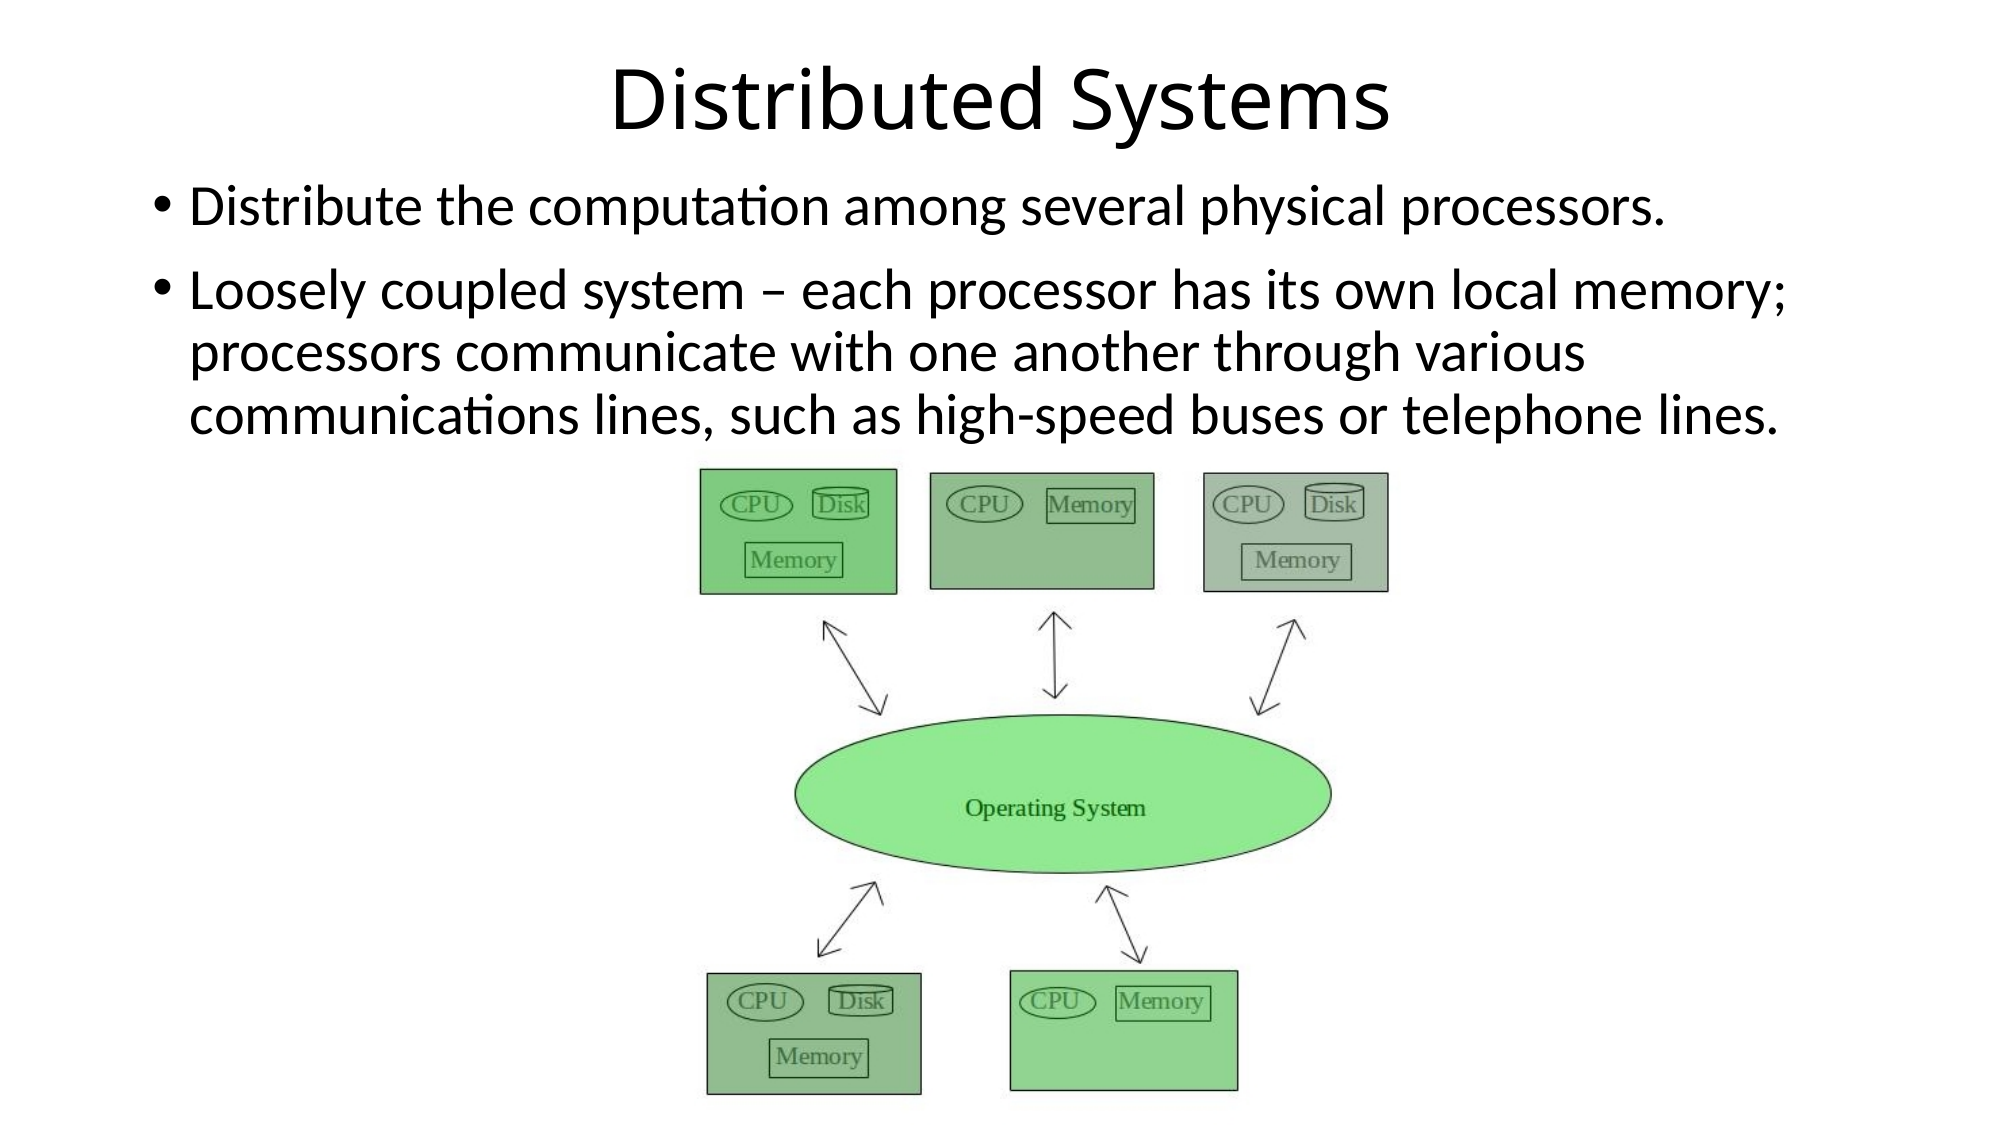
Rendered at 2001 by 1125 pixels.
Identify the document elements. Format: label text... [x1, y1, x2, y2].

list Distribute the computation among several physical processors. Loosely coupled system – each processor has its own local memory; processors communicate with one another through various communications lines, such as high-speed buses or telephone lines. [137, 167, 1863, 1088]
title Distributed Systems [137, 24, 1863, 167]
picture [608, 447, 1447, 1125]
